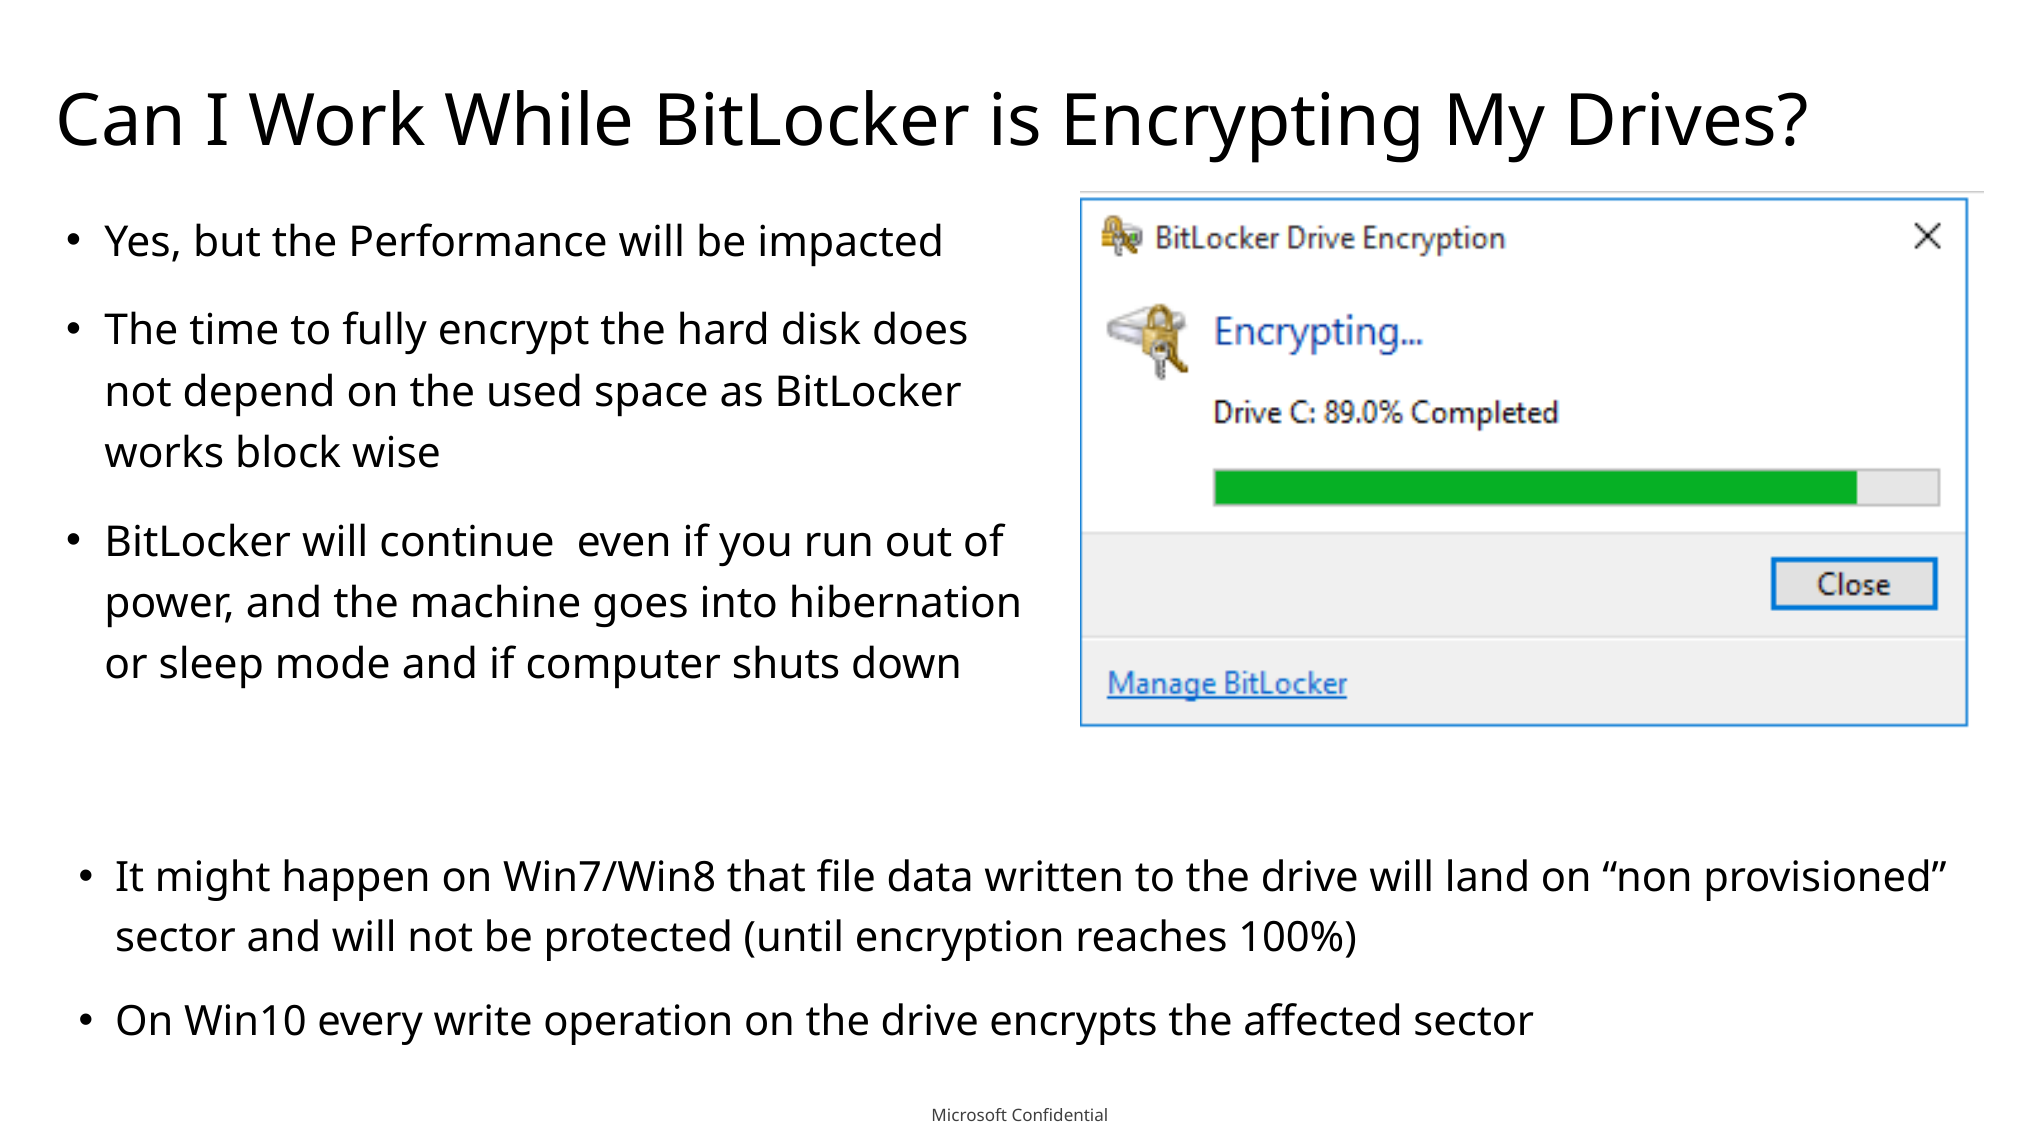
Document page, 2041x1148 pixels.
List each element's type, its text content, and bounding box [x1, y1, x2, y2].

title Can I Work While BitLocker is Encrypting My Drives? [25, 51, 1939, 167]
text_box It might happen on Win7/Win8 that file data written to the drive will land on “non provisioned” sector and will not be protected (until encryption reaches 100%) On Win10 every write operation on the drive encrypts the affected sector [63, 694, 2040, 1056]
picture [1079, 191, 1984, 740]
list Yes, but the Performance will be impacted The time to fully encrypt the hard disk does not depend on the used space as BitLocker works block wise BitLocker will continue even if you run out of power, and the machine goes into hibernation or sleep mode and if computer shuts down [51, 191, 1057, 731]
